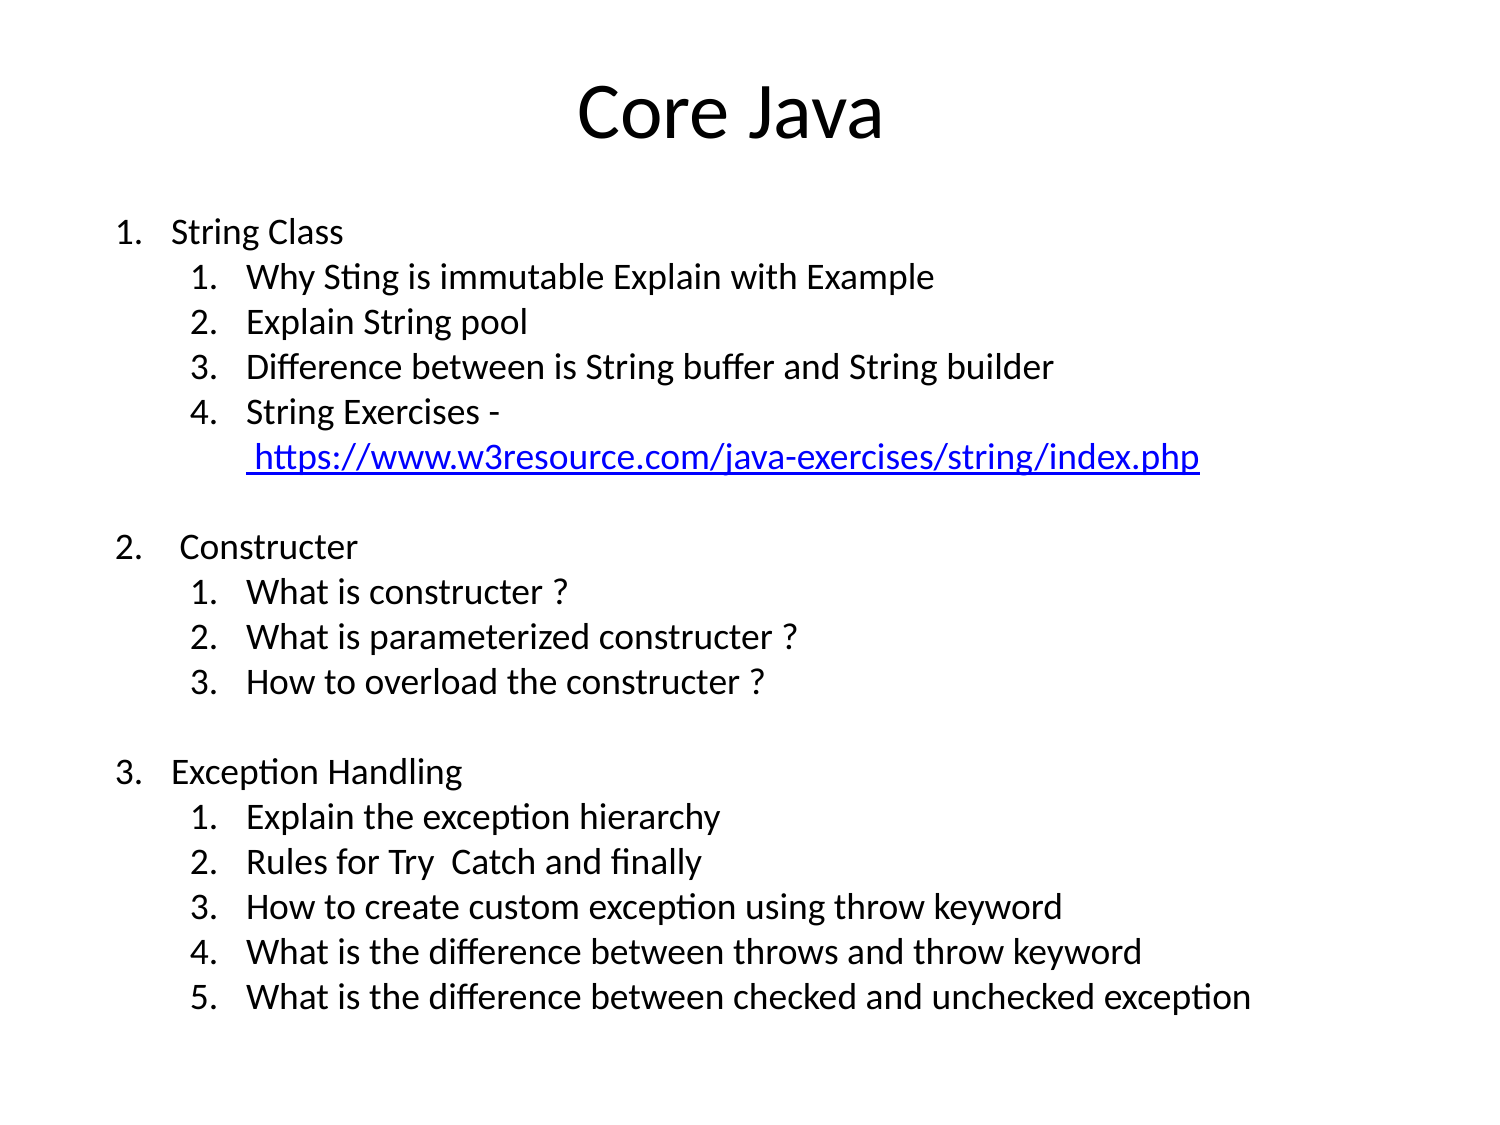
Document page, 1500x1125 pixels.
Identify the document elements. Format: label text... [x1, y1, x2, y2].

text_box String Class Why Sting is immutable Explain with Example Explain String pool Difference between is String buffer and String builder String Exercises - https://www.w3resource.com/java-exercises/string/index.php Constructer What is constructer ? What is parameterized constructer ? How to overload the constructer ? Exception Handling Explain the exception hierarchy Rules for Try Catch and finally How to create custom exception using throw keyword What is the difference between throws and throw keyword What is the difference between checked and unchecked exception [99, 199, 1375, 1070]
text_box Core Java [0, 49, 1463, 163]
